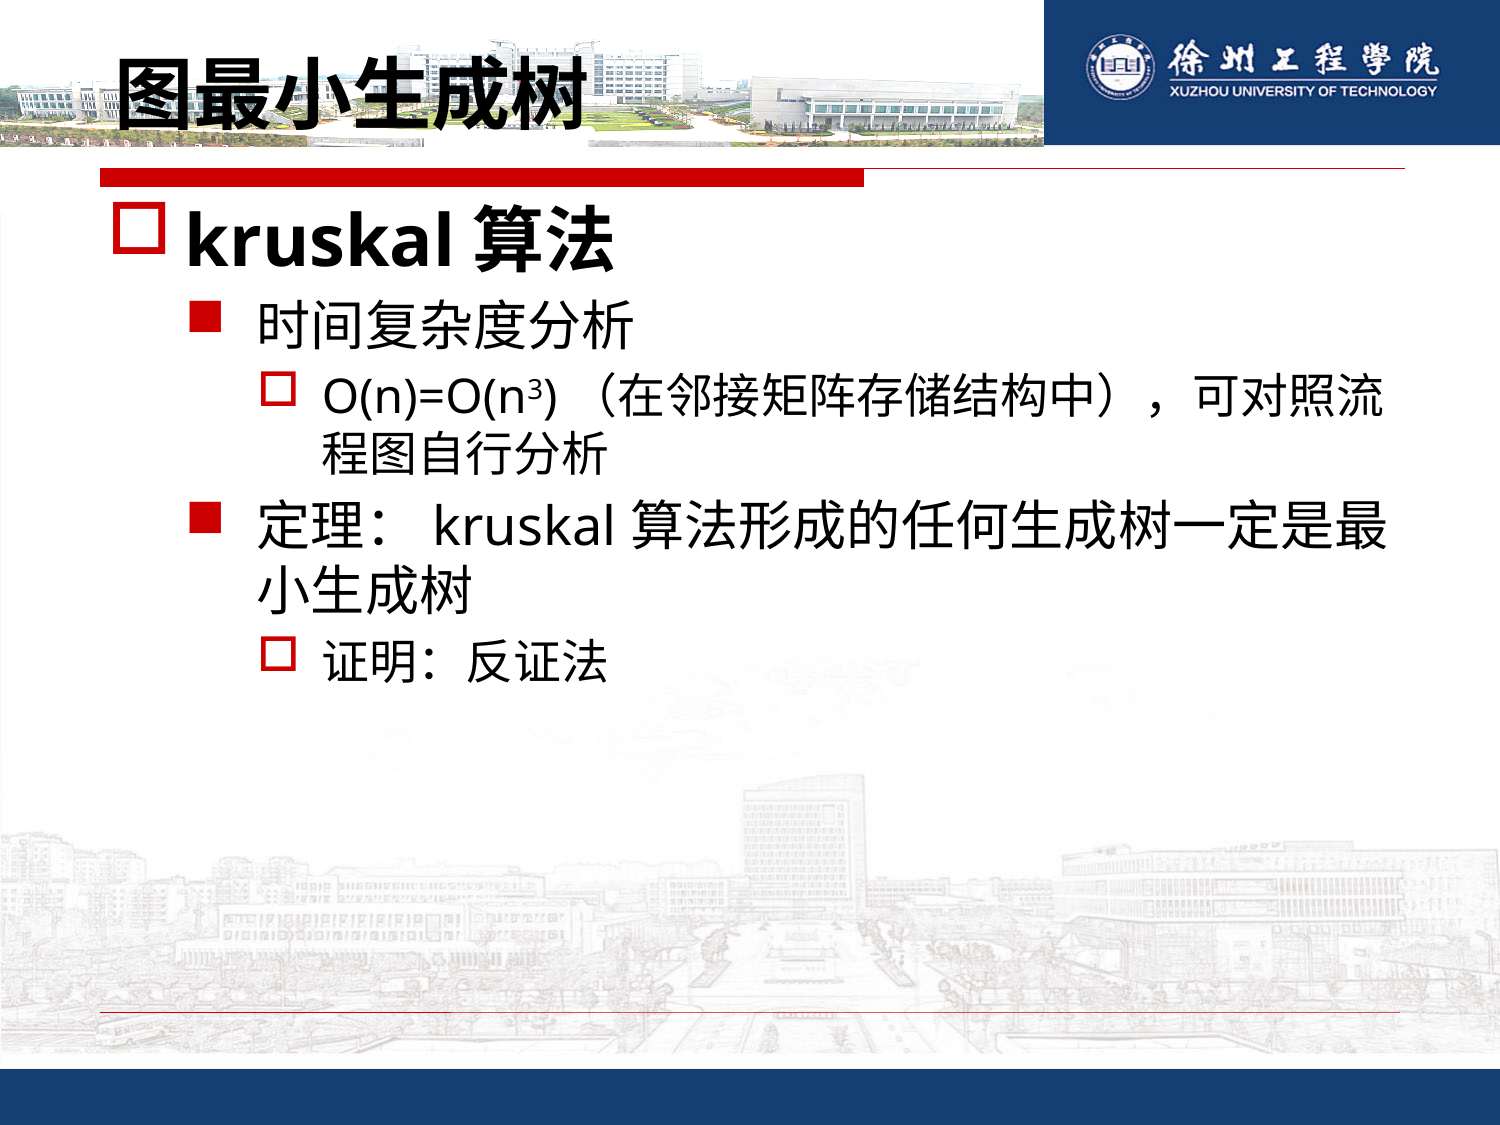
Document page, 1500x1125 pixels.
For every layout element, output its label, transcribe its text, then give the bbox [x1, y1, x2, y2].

list kruskal算法 时间复杂度分析 O(n)=O(n3)（在邻接矩阵存储结构中），可对照流程图自行分析 定理：kruskal算法形成的任何生成树一定是最小生成树 证明：反证法 [92, 186, 1406, 988]
picture [0, 0, 1500, 1125]
title 图最小生成树 [99, 18, 1085, 147]
text_box [0, 0, 1044, 147]
